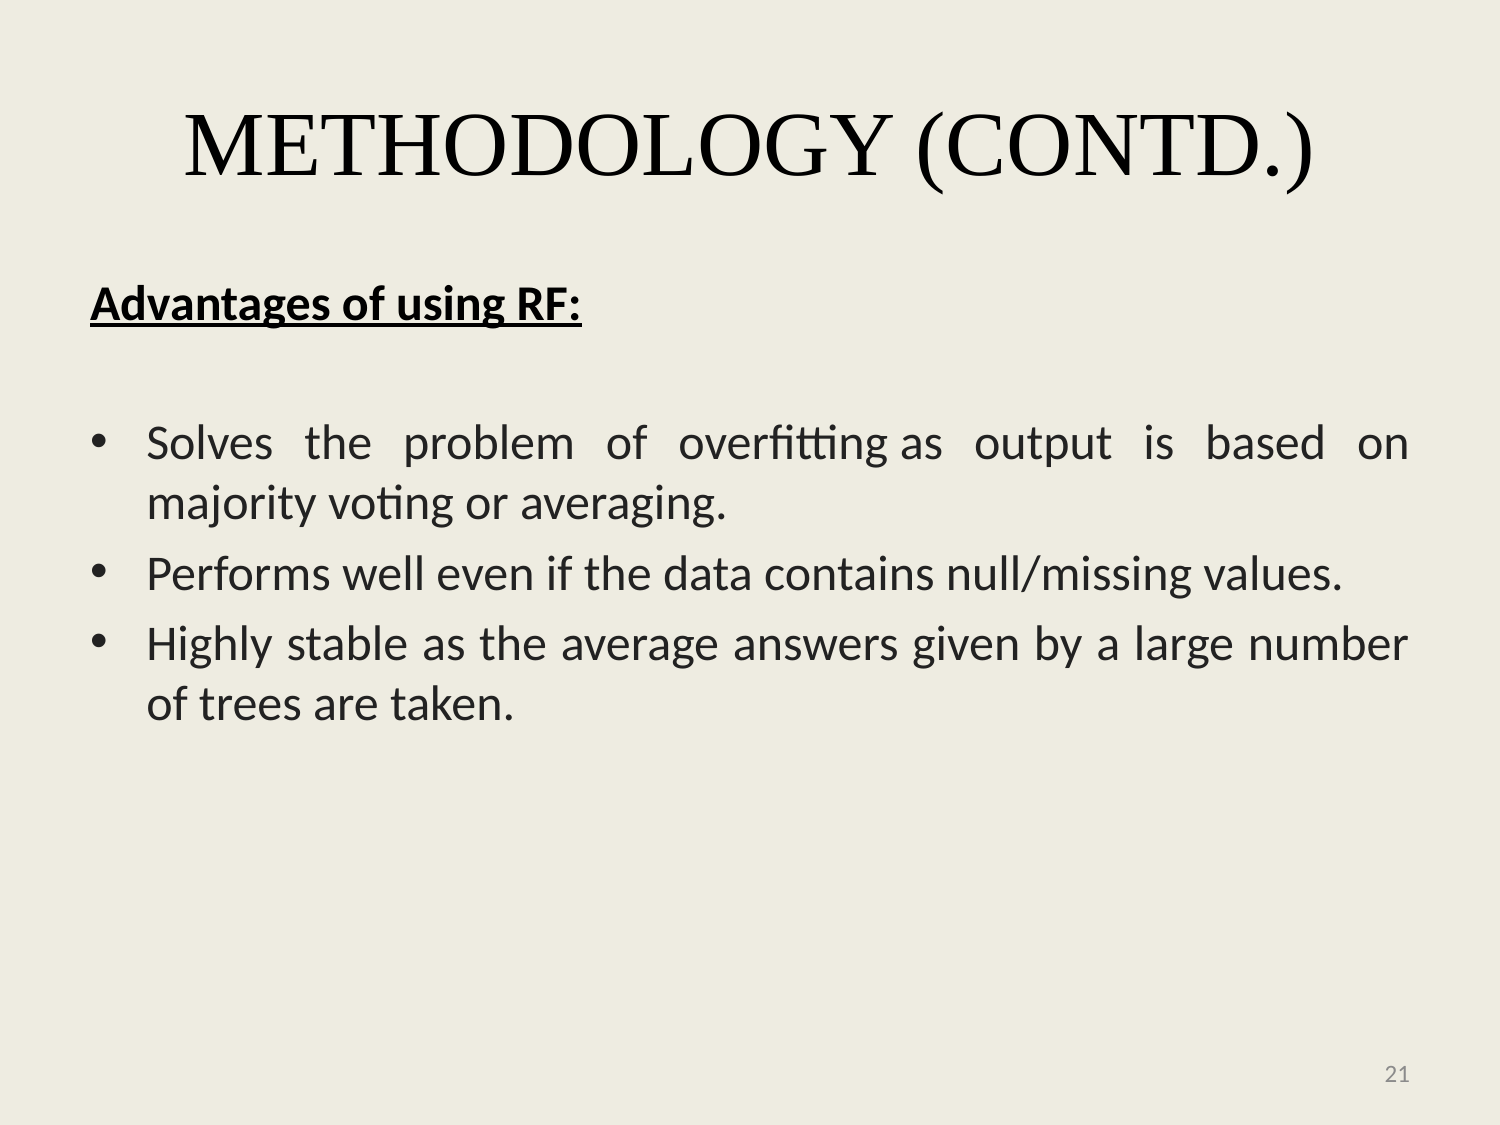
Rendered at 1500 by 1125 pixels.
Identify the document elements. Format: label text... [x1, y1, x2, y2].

title METHODOLOGY (CONTD.) [75, 45, 1425, 233]
list Advantages of using RF: Solves the problem of overfitting as output is based on majority voting or averaging. Performs well even if the data contains null/missing values. Highly stable as the average answers given by a large number of trees are taken. [75, 262, 1425, 1005]
slide_number 21 [1074, 1042, 1425, 1103]
